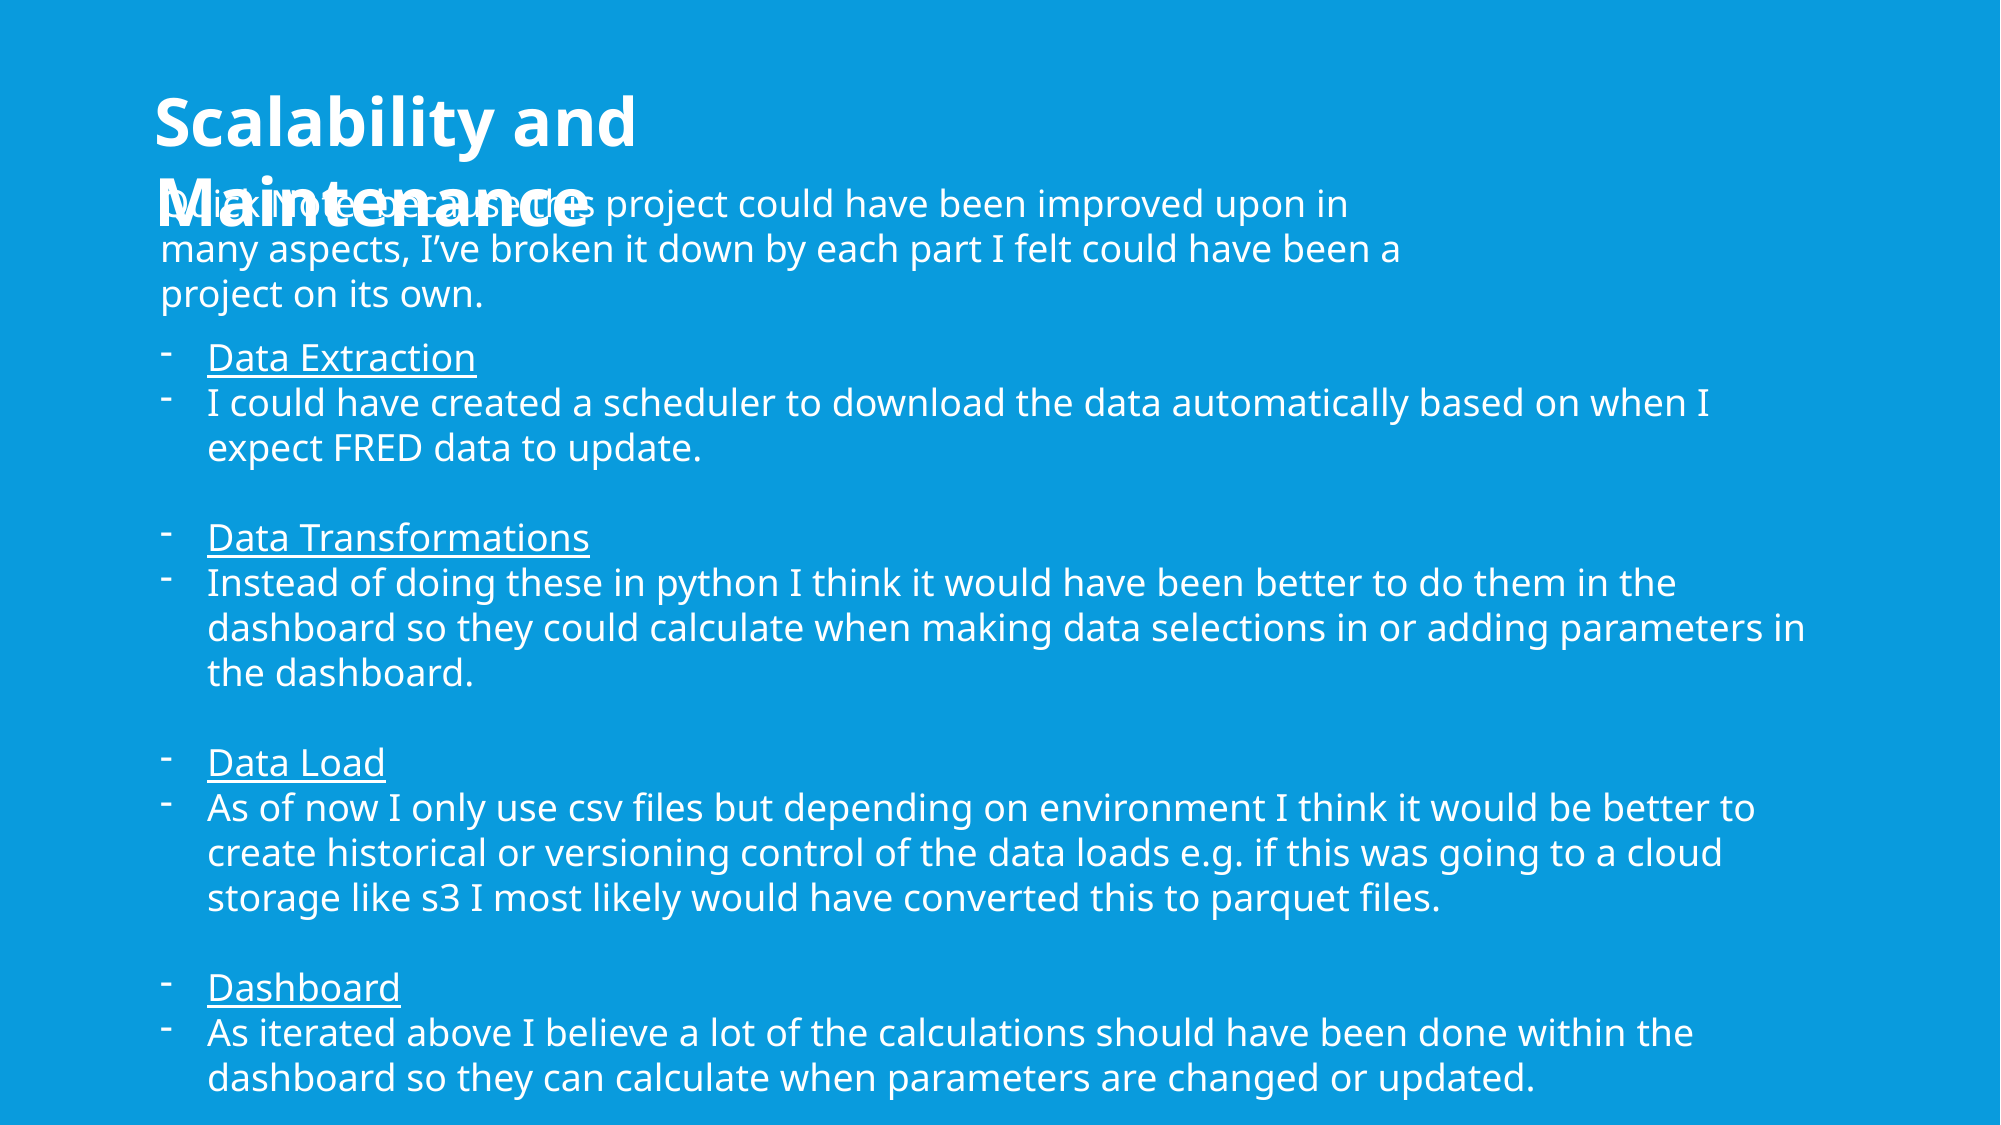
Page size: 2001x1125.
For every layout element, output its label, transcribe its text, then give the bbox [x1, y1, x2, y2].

text_box Scalability and Maintenance [139, 71, 1000, 247]
text_box Quick Note: because this project could have been improved upon in many aspects, I’ve broken it down by each part I felt could have been a project on its own. [145, 172, 1451, 323]
text_box Data Extraction I could have created a scheduler to download the data automatically based on when I expect FRED data to update. Data Transformations Instead of doing these in python I think it would have been better to do them in the dashboard so they could calculate when making data selections in or adding parameters in the dashboard. Data Load As of now I only use csv files but depending on environment I think it would be better to create historical or versioning control of the data loads e.g. if this was going to a cloud storage like s3 I most likely would have converted this to parquet files. Dashboard As iterated above I believe a lot of the calculations should have been done within the dashboard so they can calculate when parameters are changed or updated. [145, 326, 1827, 1107]
